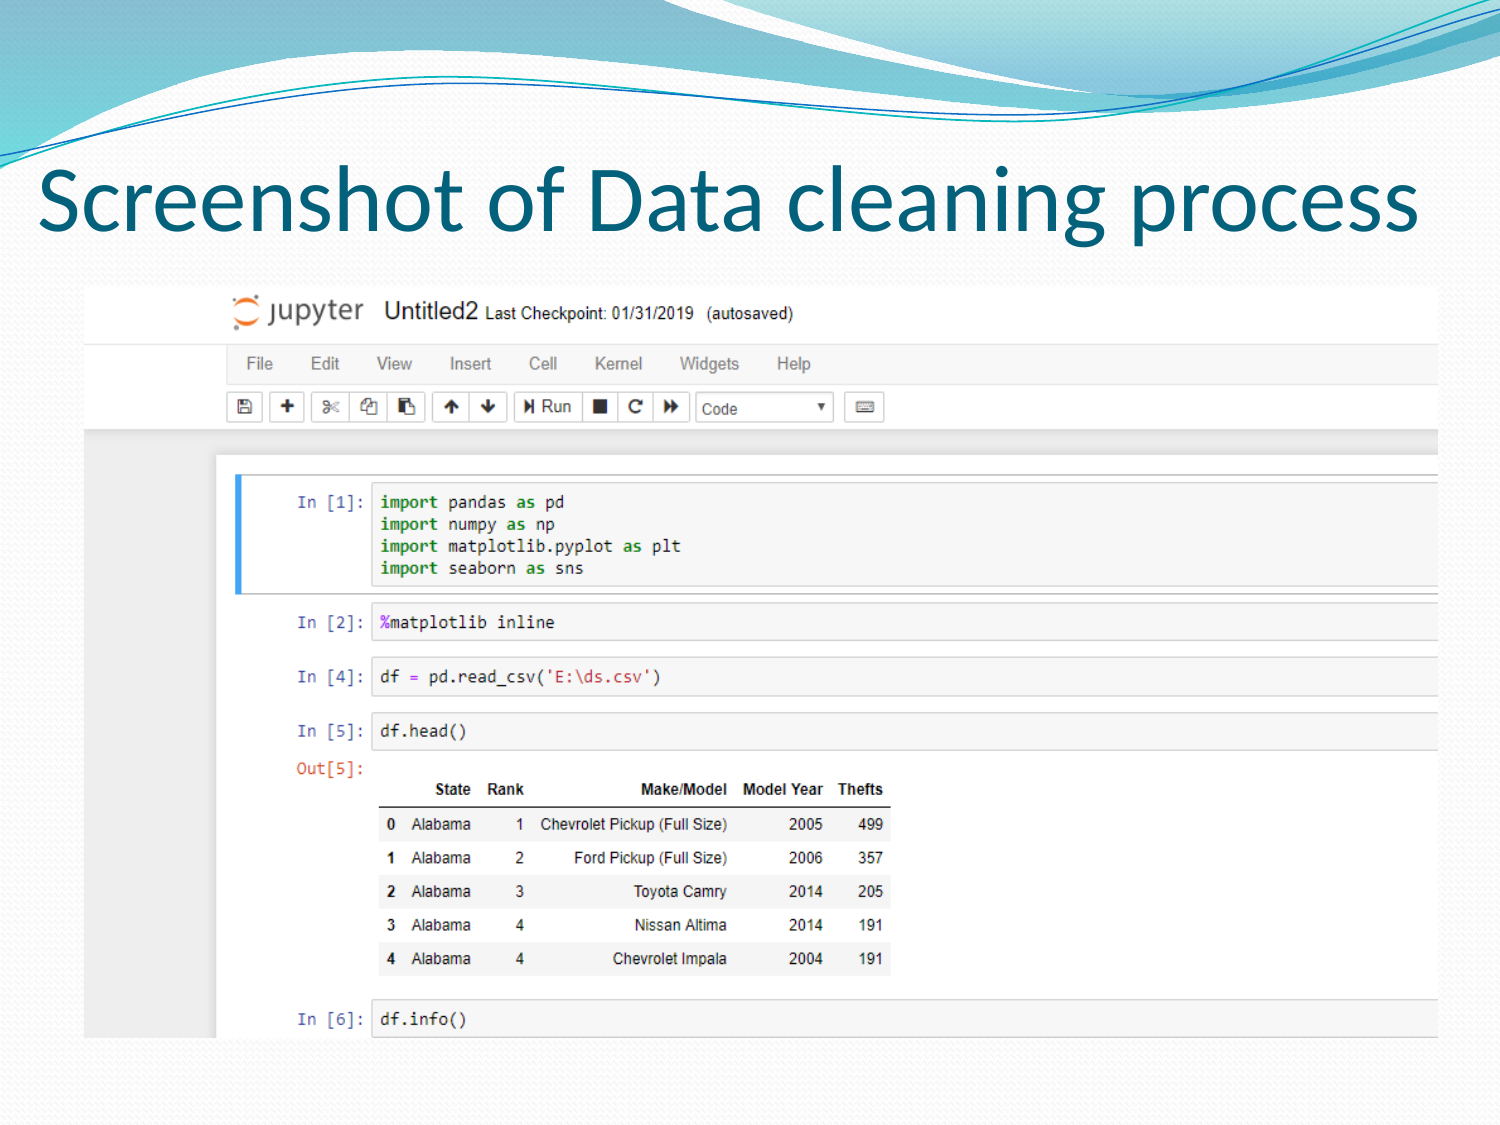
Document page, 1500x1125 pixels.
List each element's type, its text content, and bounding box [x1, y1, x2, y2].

title Screenshot of Data cleaning process [37, 115, 1425, 250]
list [84, 287, 1438, 1038]
